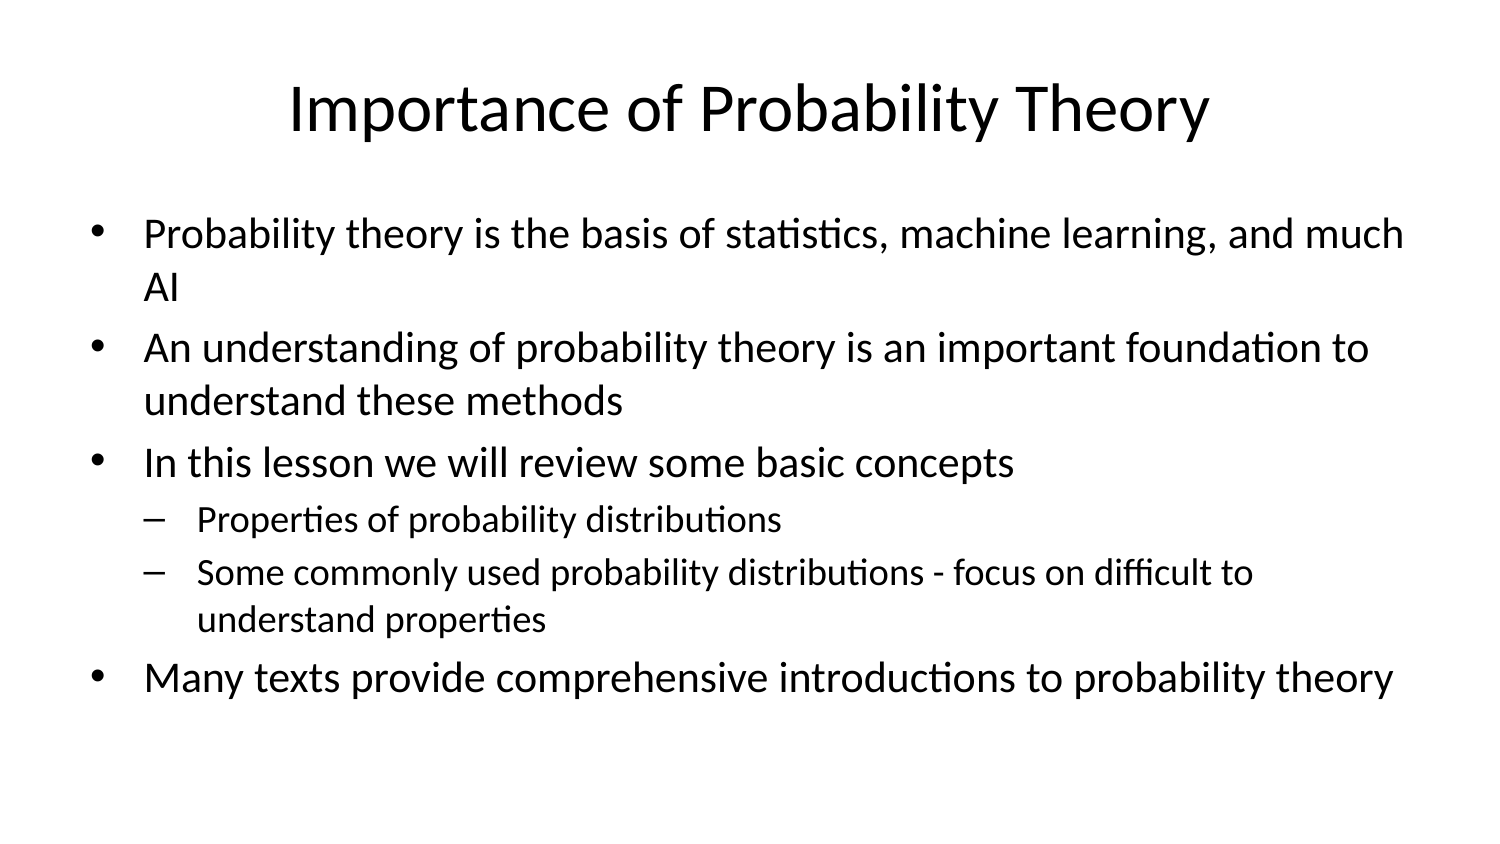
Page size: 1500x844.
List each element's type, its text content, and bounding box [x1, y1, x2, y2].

list Probability theory is the basis of statistics, machine learning, and much AI An understanding of probability theory is an important foundation to understand these methods In this lesson we will review some basic concepts Properties of probability distributions Some commonly used probability distributions - focus on difficult to understand properties Many texts provide comprehensive introductions to probability theory [75, 196, 1425, 754]
title Importance of Probability Theory [75, 33, 1425, 175]
